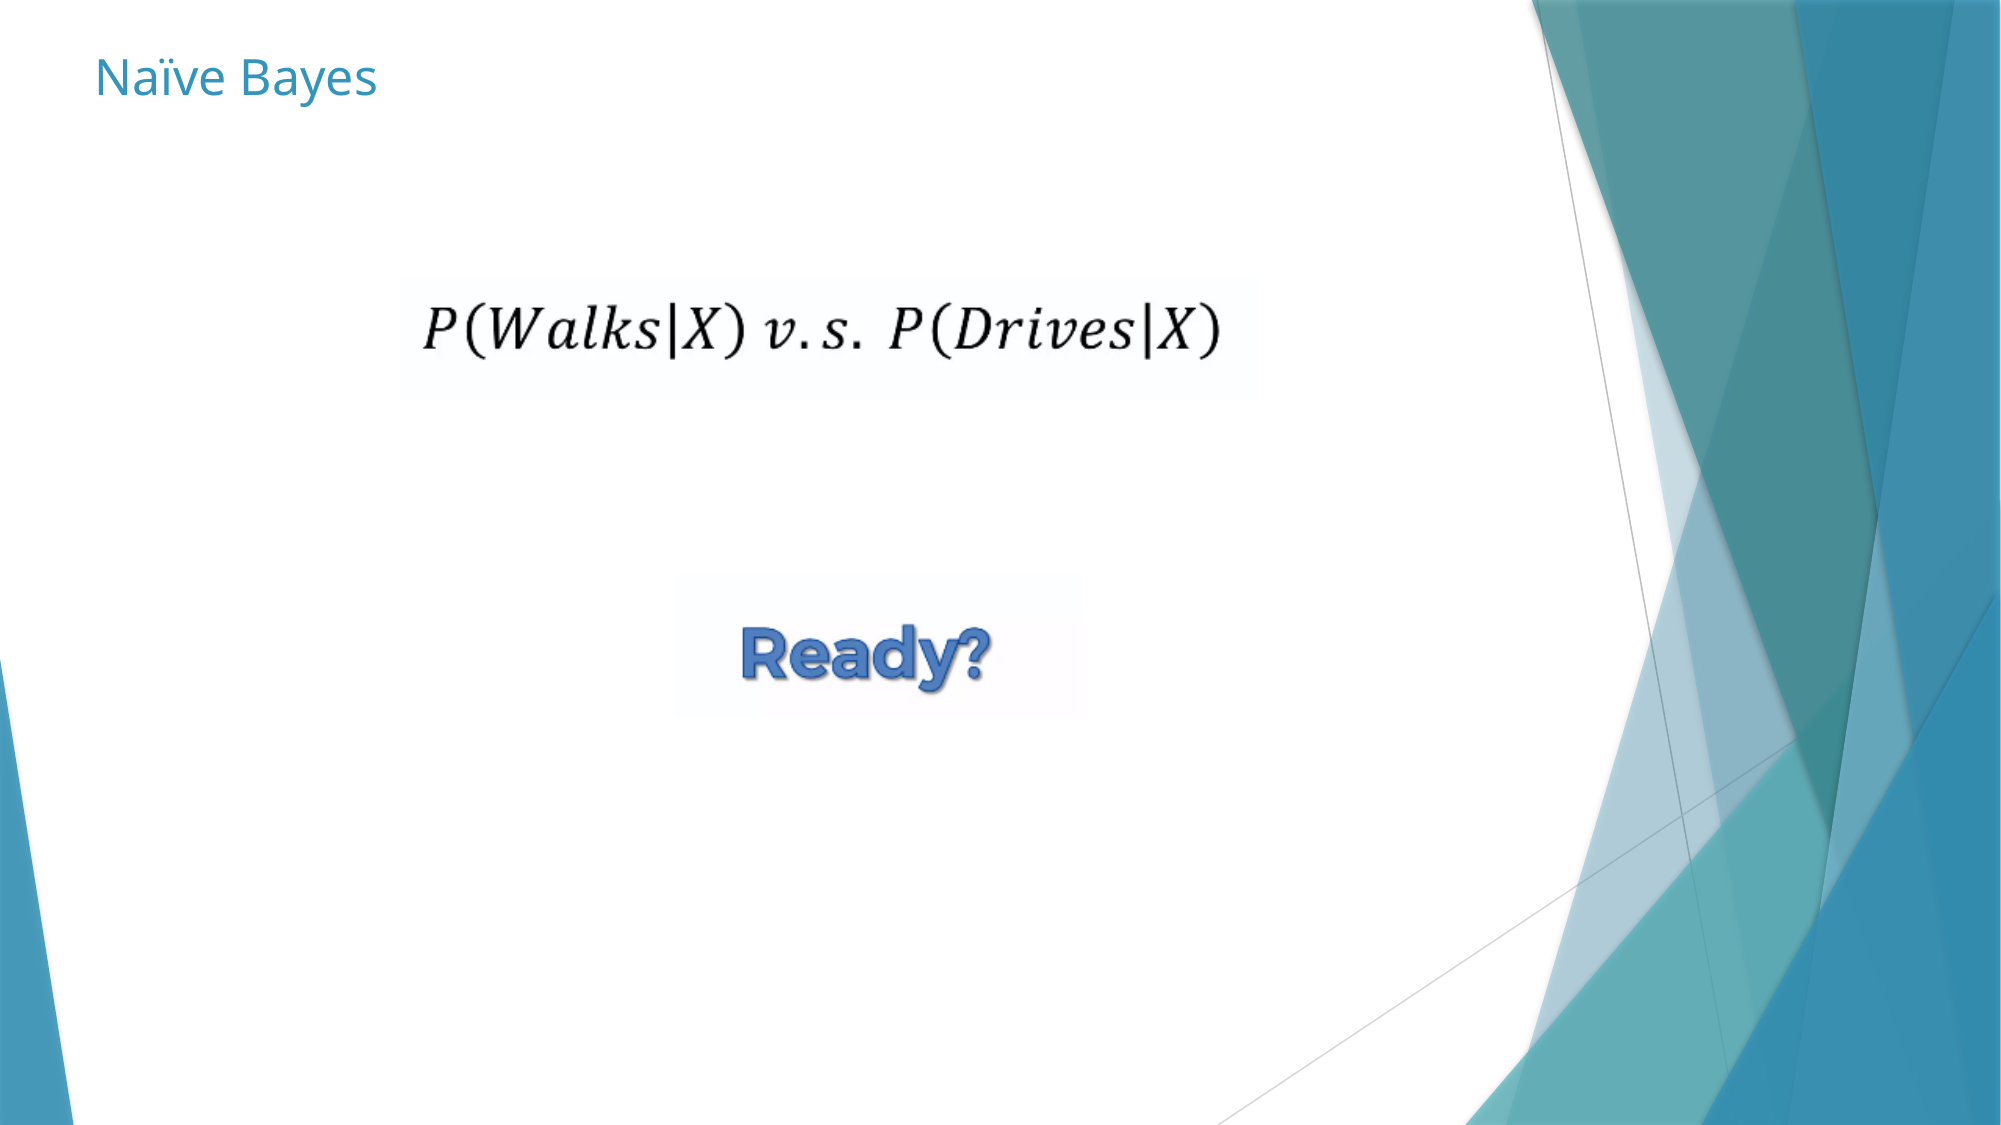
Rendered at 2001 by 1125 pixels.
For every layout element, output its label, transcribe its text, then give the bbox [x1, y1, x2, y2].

title Naïve Bayes [79, 38, 1490, 105]
picture [674, 573, 1082, 717]
picture [400, 277, 1258, 401]
